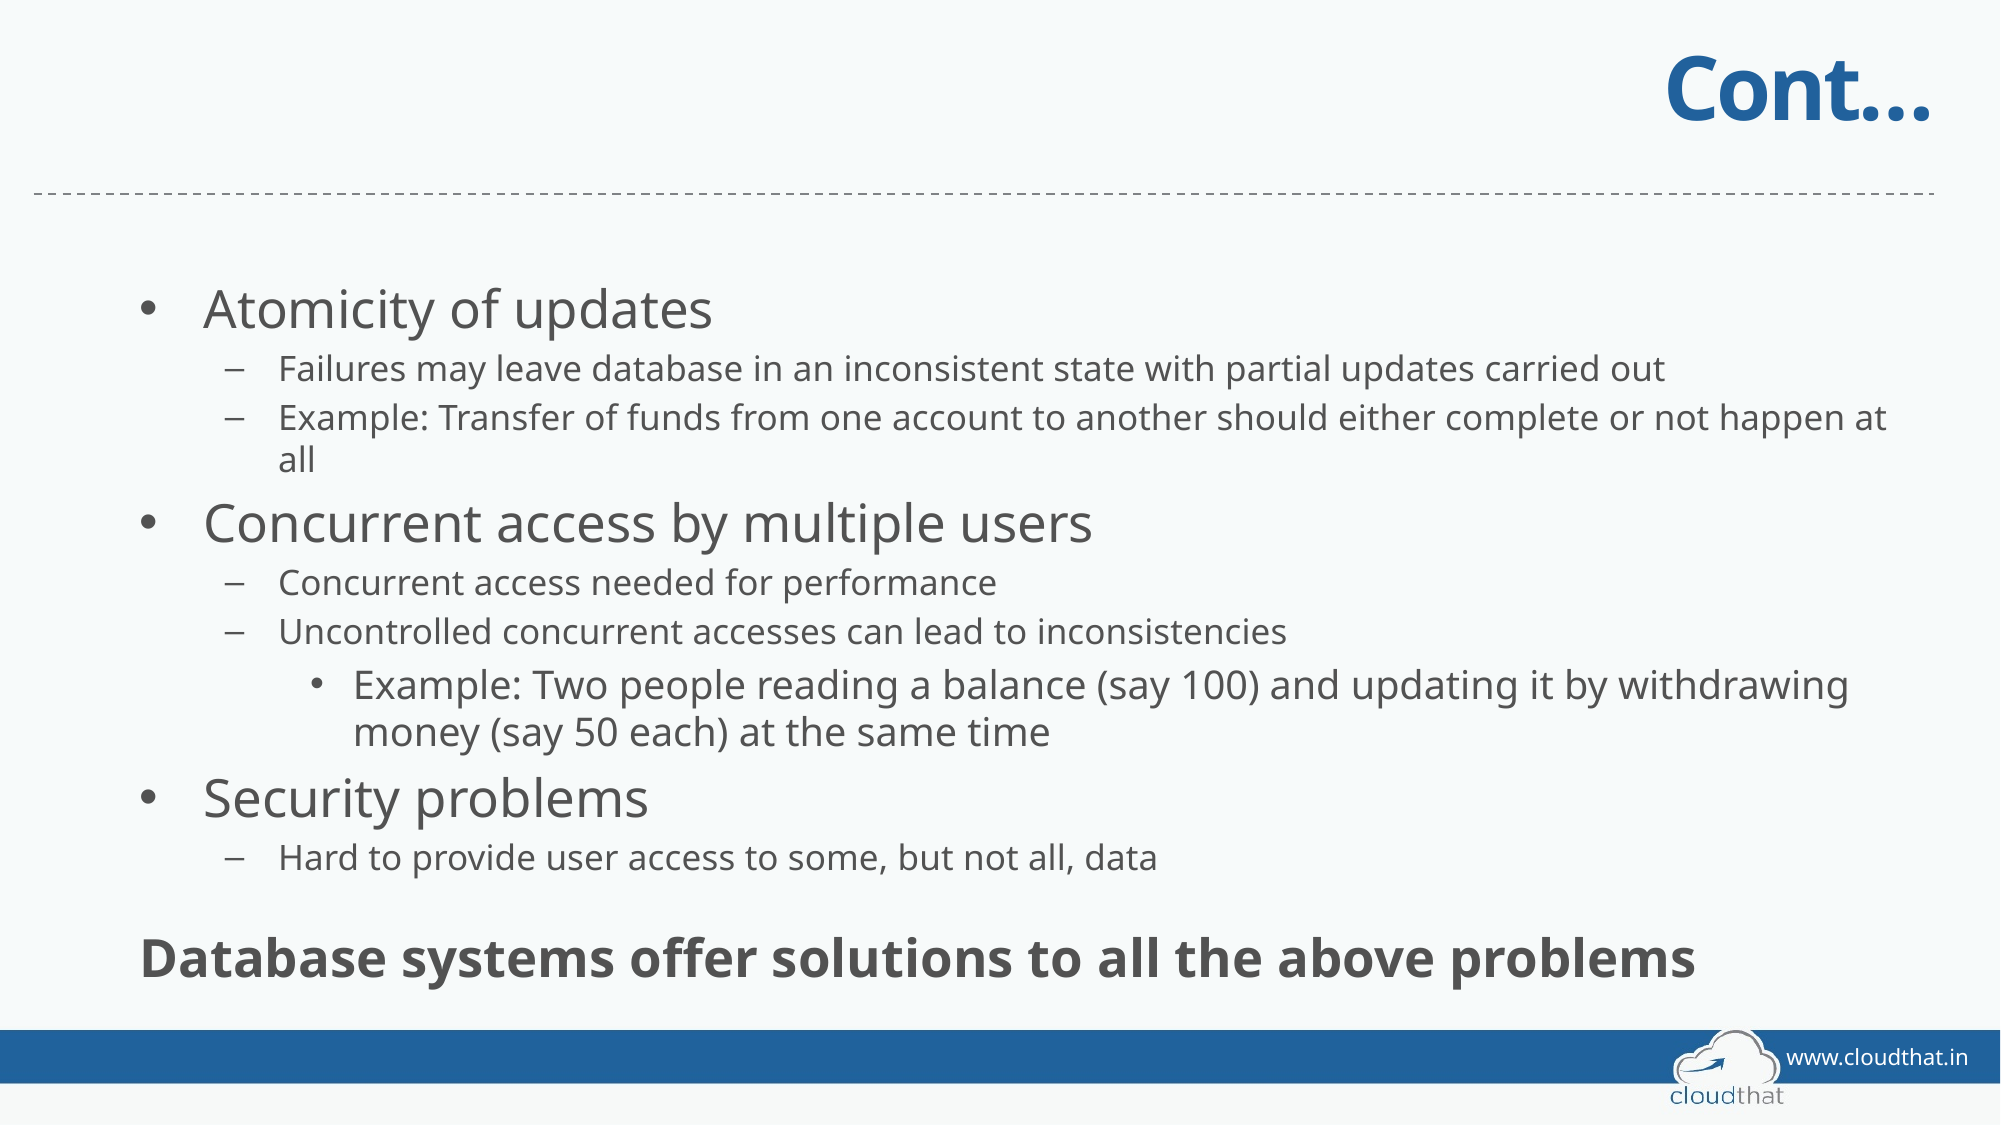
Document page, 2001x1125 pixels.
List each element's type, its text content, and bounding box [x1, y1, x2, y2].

title Cont… [31, 30, 1935, 139]
picture [0, 1026, 2001, 1124]
list Atomicity of updates Failures may leave database in an inconsistent state with partial updates carried out Example: Transfer of funds from one account to another should either complete or not happen at all Concurrent access by multiple users Concurrent access needed for performance Uncontrolled concurrent accesses can lead to inconsistencies Example: Two people reading a balance (say 100) and updating it by withdrawing money (say 50 each) at the same time Security problems Hard to provide user access to some, but not all, data Database systems offer solutions to all the above problems [124, 226, 1935, 1003]
